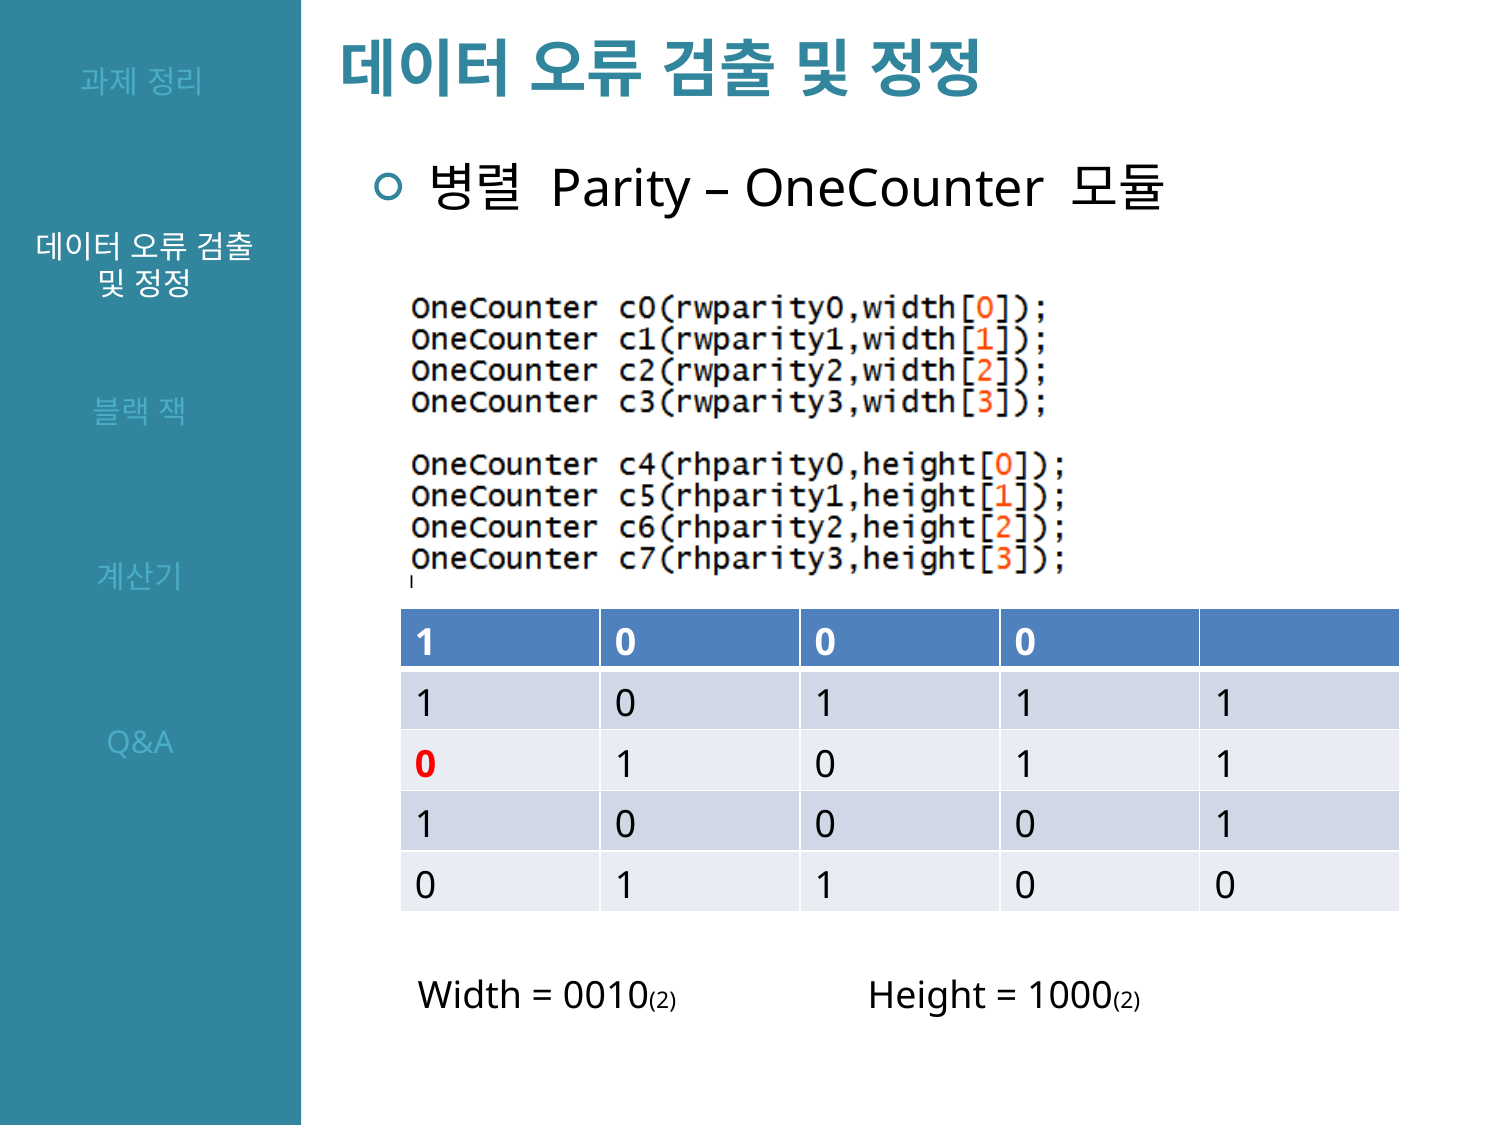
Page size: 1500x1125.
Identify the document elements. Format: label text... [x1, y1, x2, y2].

table_cell 1 [601, 852, 799, 911]
table_cell 1 [1200, 791, 1399, 850]
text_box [376, 146, 1194, 226]
table_cell 1 [1001, 672, 1199, 729]
table_cell 1 [601, 730, 799, 790]
table_header 0 [601, 609, 799, 666]
table_cell 0 [601, 791, 799, 850]
table_cell 0 [601, 672, 799, 729]
picture [375, 272, 1164, 588]
table_header [1200, 609, 1399, 666]
table_cell 1 [801, 672, 999, 729]
table_cell 0 [401, 730, 599, 790]
table_cell 0 [1001, 852, 1199, 911]
text_box [0, 0, 303, 1125]
table_cell 0 [801, 791, 999, 850]
text_box 블랙 잭 [2, 384, 278, 437]
table_cell 0 [1200, 852, 1399, 911]
table_cell 1 [401, 791, 599, 850]
table_cell 0 [401, 852, 599, 911]
table_cell 0 [801, 730, 999, 790]
text_box 계산기 [2, 549, 278, 602]
text_box 데이터 오류 검출 및 정정 [324, 21, 1093, 112]
text_box 데이터 오류 검출 및 정정 [7, 219, 283, 310]
text_box Q&A [2, 714, 278, 767]
table_header 1 [401, 609, 599, 666]
table_cell 1 [1200, 672, 1399, 729]
table_cell 1 [1001, 730, 1199, 790]
table_cell 1 [401, 672, 599, 729]
table_cell 0 [1001, 791, 1199, 850]
text_box 과제 정리 [5, 54, 280, 107]
table_header 0 [801, 609, 999, 666]
table_cell 1 [1200, 730, 1399, 790]
text_box Width = 0010(2) Height = 1000(2) [402, 964, 1365, 1024]
table_header 0 [1001, 609, 1199, 666]
table_cell 1 [801, 852, 999, 911]
